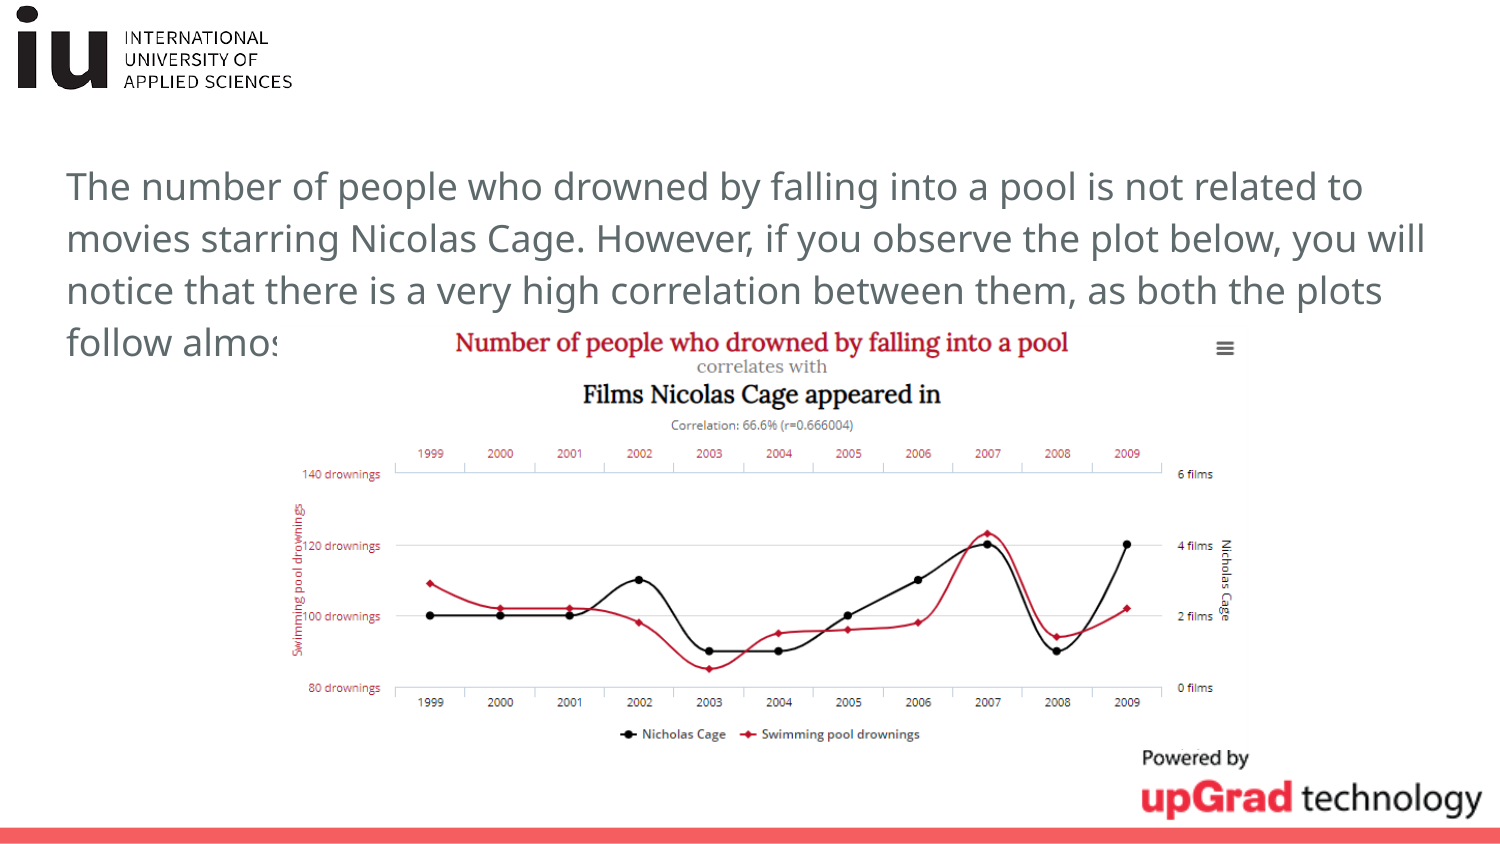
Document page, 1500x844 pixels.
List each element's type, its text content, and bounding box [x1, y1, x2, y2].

picture [12, 0, 296, 122]
list The number of people who drowned by falling into a pool is not related to movies starring Nicolas Cage. However, if you observe the plot below, you will notice that there is a very high correlation between them, as both the plots follow almost the same path. [51, 141, 1449, 703]
picture [277, 325, 1500, 844]
